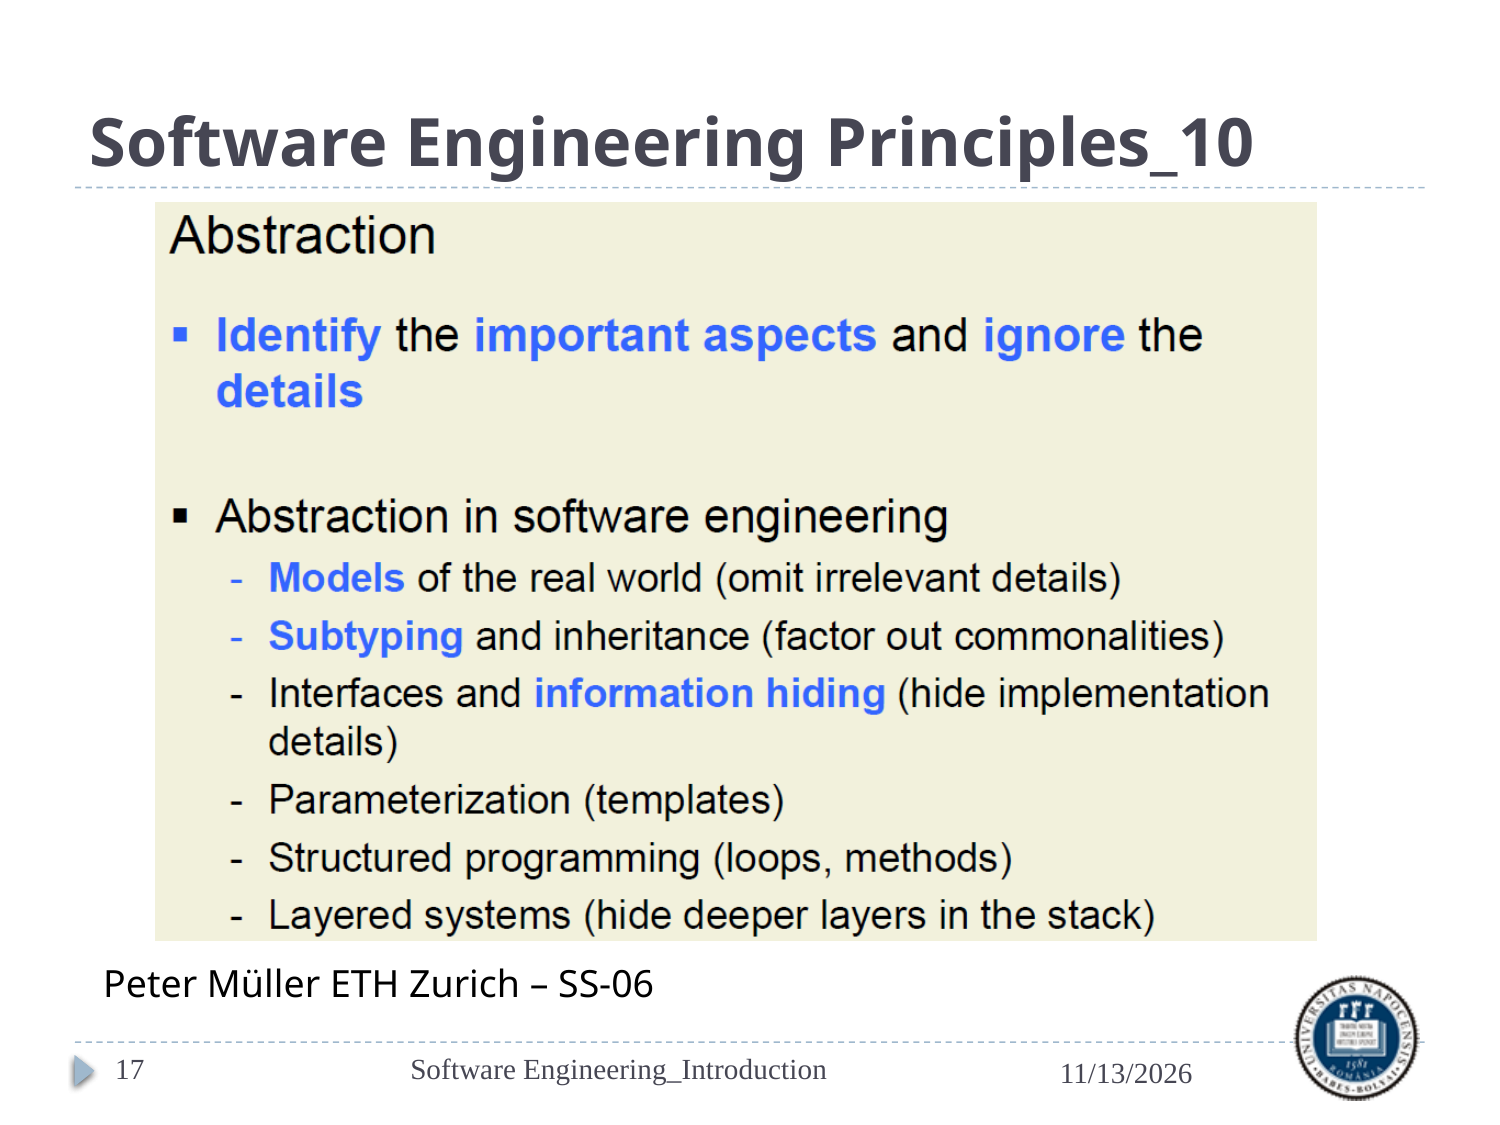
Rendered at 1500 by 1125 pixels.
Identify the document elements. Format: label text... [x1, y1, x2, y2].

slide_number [1045, 1046, 1421, 1107]
picture [1293, 975, 1420, 1046]
text_box Peter Müller ETH Zurich – SS-06 [88, 952, 892, 1012]
picture [154, 201, 1318, 941]
slide_number 17 [100, 1042, 313, 1103]
footer Software Engineering_Introduction [395, 1042, 1051, 1103]
title Software Engineering Principles_10 [75, 37, 1425, 188]
